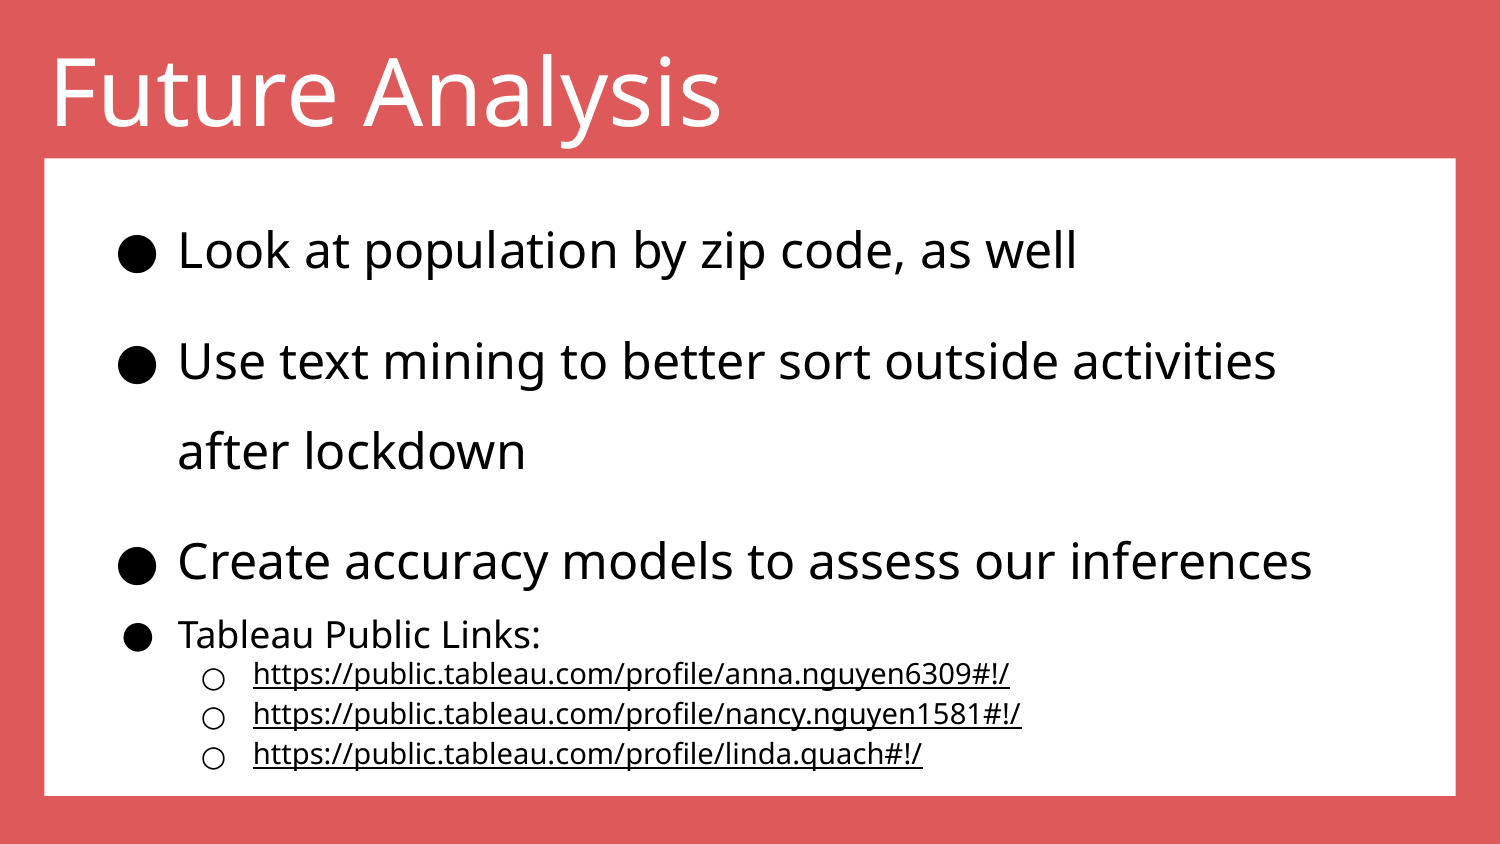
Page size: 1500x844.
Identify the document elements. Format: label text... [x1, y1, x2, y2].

title Future Analysis [33, 16, 1392, 159]
text_box Look at population by zip code, as well Use text mining to better sort outside activities after lockdown Create accuracy models to assess our inferences Tableau Public Links: https://public.tableau.com/profile/anna.nguyen6309#!/ https://public.tableau.com/profile/nancy.nguyen1581#!/ https://public.tableau.com/profile/linda.quach#!/ [87, 173, 1412, 791]
text_box [44, 158, 1456, 796]
